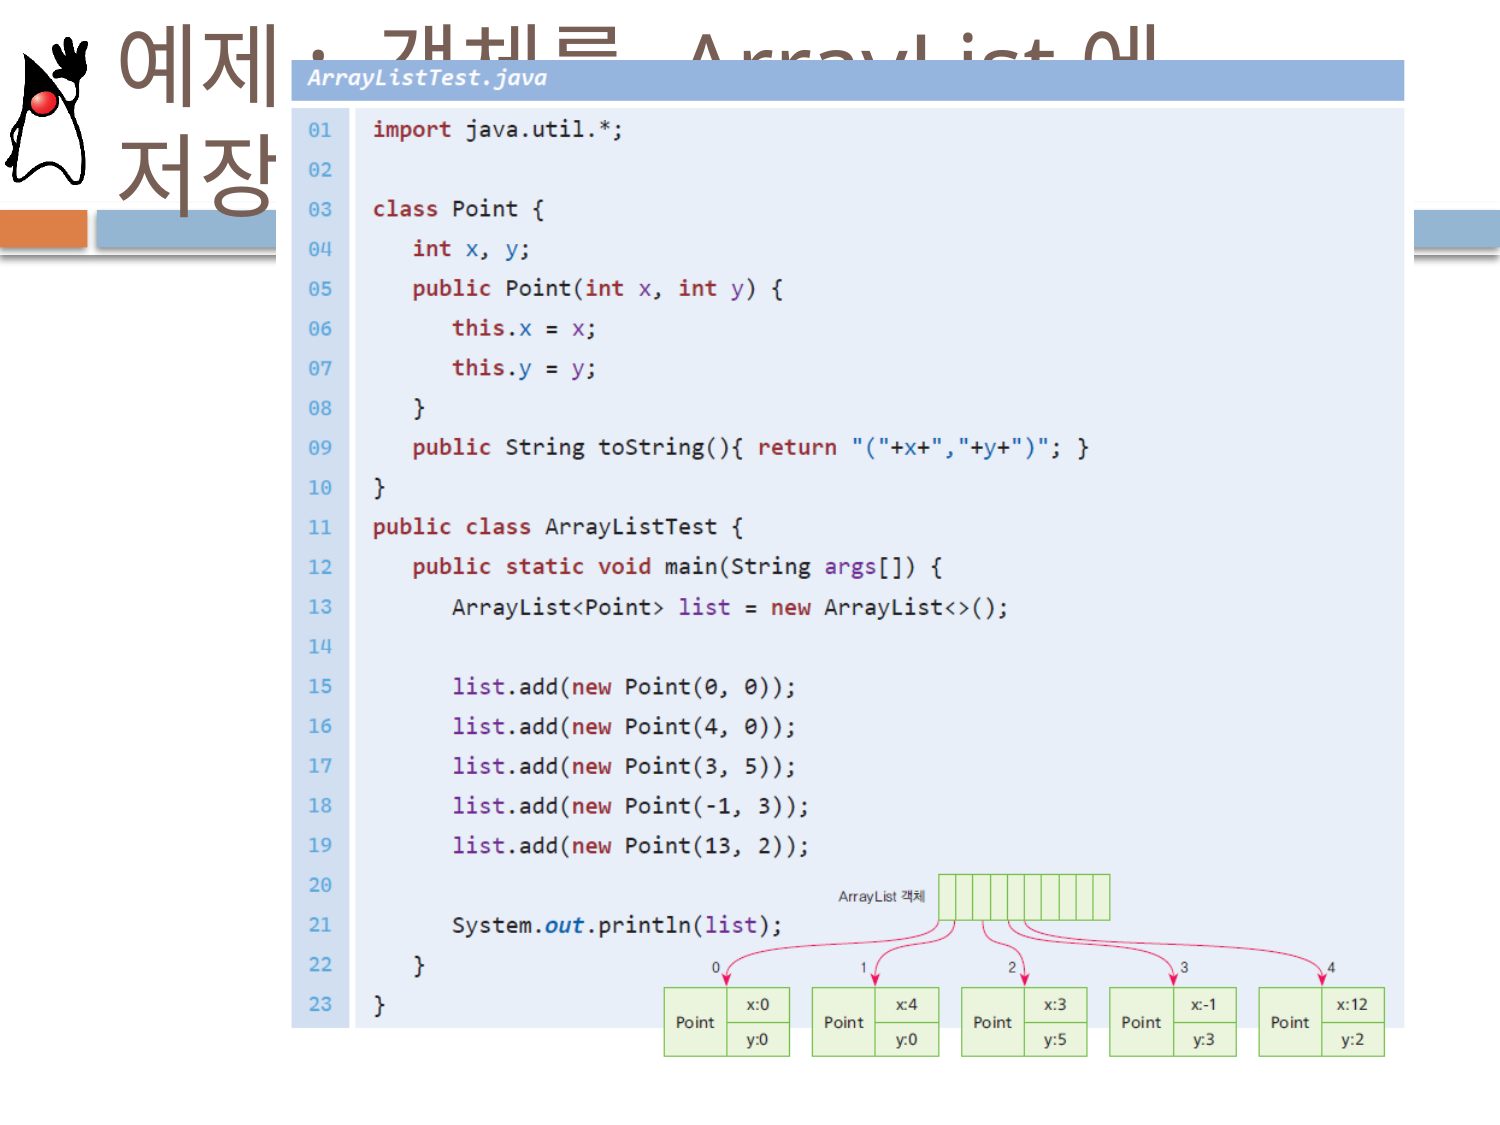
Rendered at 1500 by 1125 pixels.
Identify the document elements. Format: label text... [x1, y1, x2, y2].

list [276, 60, 1414, 1070]
picture [5, 37, 88, 185]
title 예제: 객체를 ArrayList에 저장하기 [100, 37, 1438, 200]
